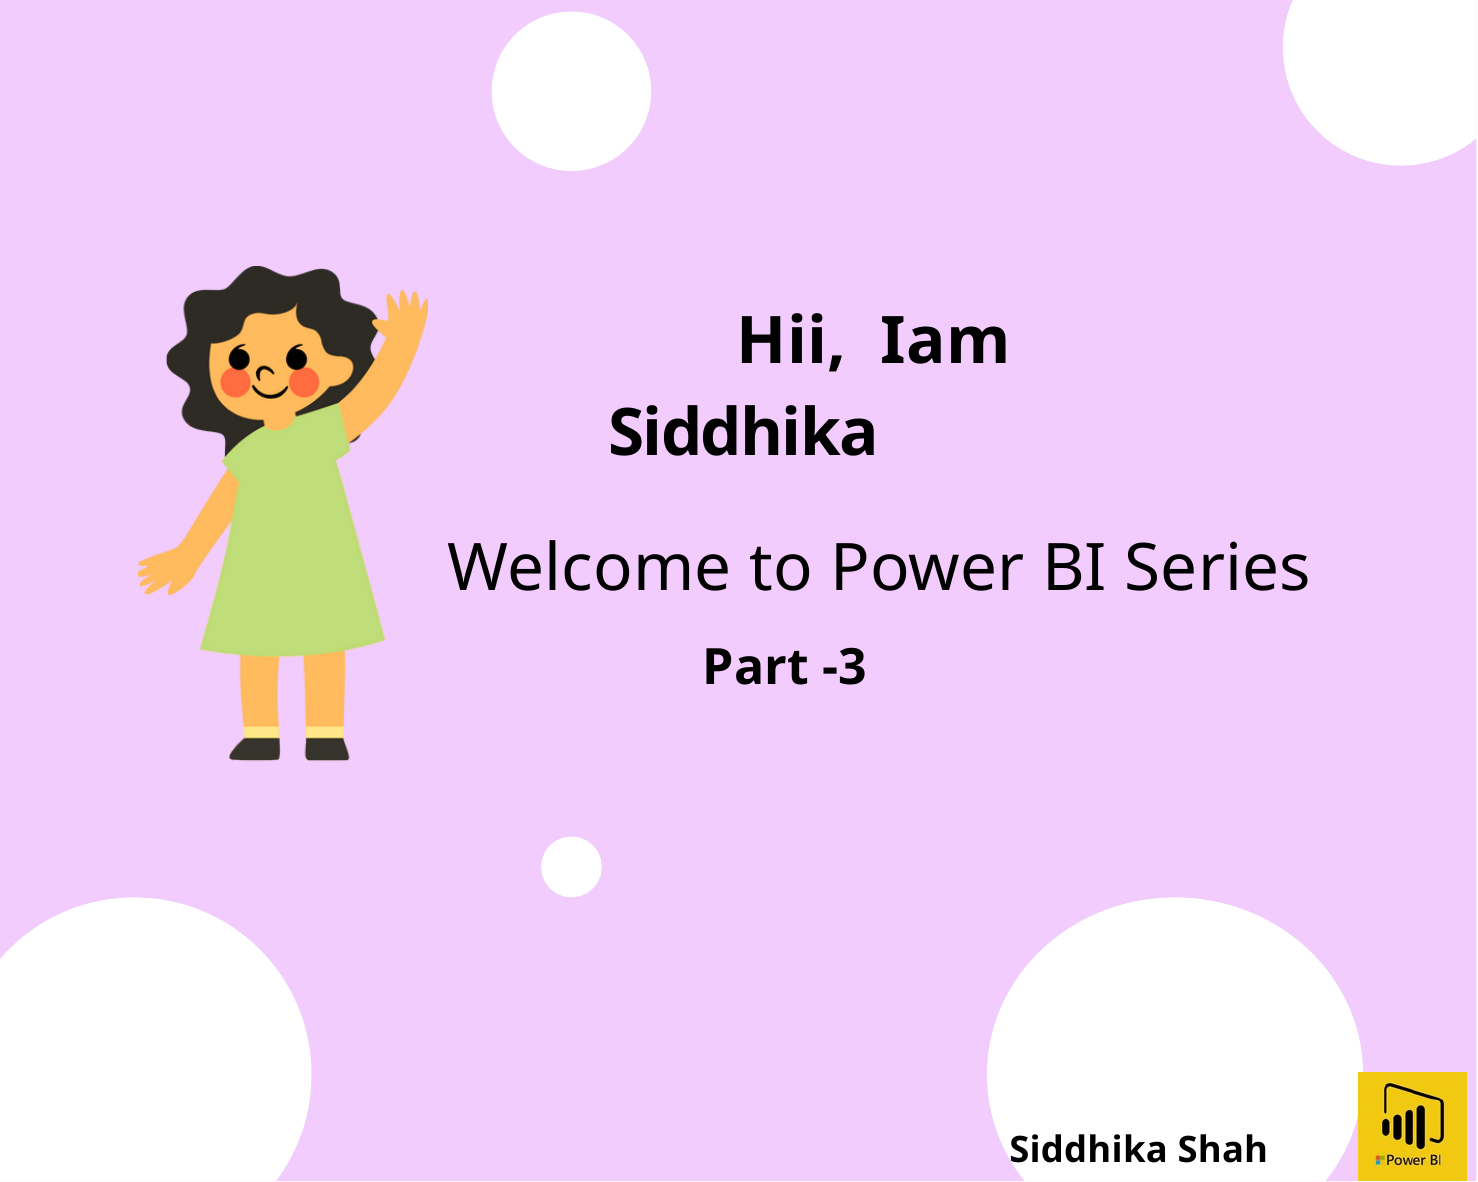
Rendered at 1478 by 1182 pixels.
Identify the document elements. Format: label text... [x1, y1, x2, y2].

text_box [986, 897, 1467, 1182]
text_box [1282, 0, 1477, 166]
picture [138, 265, 429, 784]
text_box [491, 11, 652, 172]
text_box Welcome to Power BI Series Part -3 [445, 480, 1338, 695]
title Hii, Iam Siddhika [606, 282, 1089, 480]
text_box [541, 836, 602, 898]
text_box [0, 897, 312, 1182]
